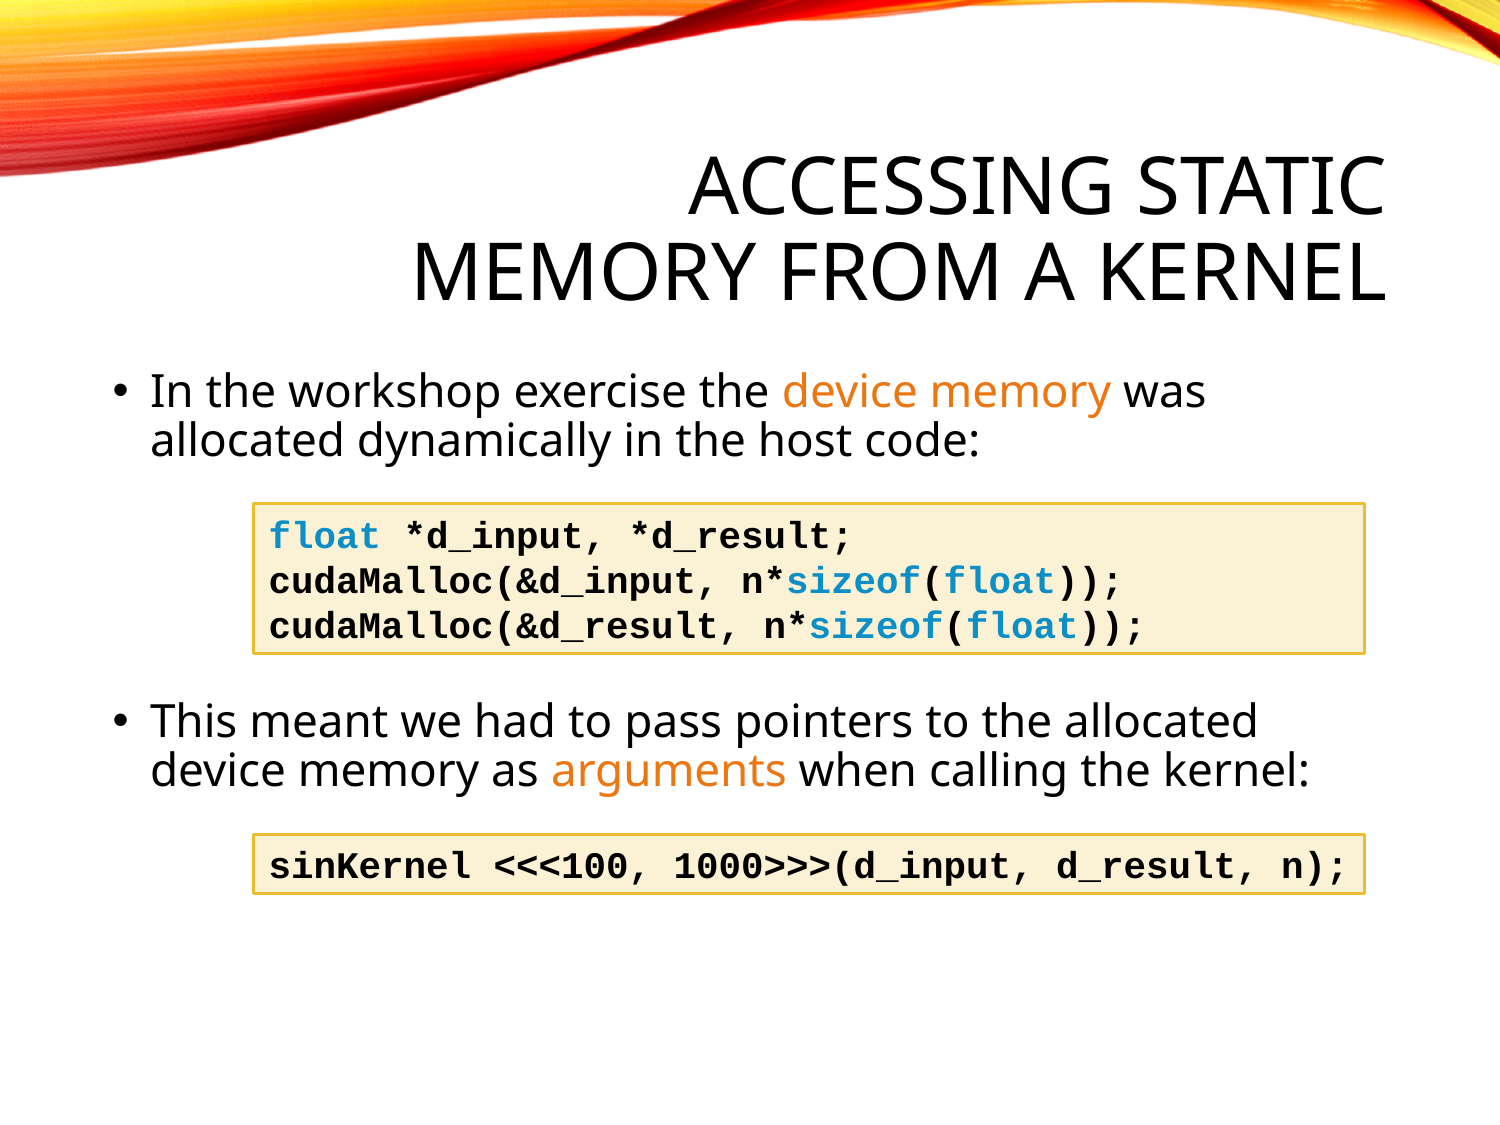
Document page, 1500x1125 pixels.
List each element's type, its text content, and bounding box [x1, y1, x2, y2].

text_box float *d_input, *d_result; cudaMalloc(&d_input, n*sizeof(float)); cudaMalloc(&d_result, n*sizeof(float)); [253, 503, 1365, 654]
text_box sinKernel <<<100, 1000>>>(d_input, d_result, n); [253, 834, 1365, 894]
picture [0, 0, 1500, 178]
list In the workshop exercise the device memory was allocated dynamically in the host code: This meant we had to pass pointers to the allocated device memory as arguments when calling the kernel: [97, 360, 1403, 1028]
title Accessing static memory from a kernel [356, 125, 1403, 338]
